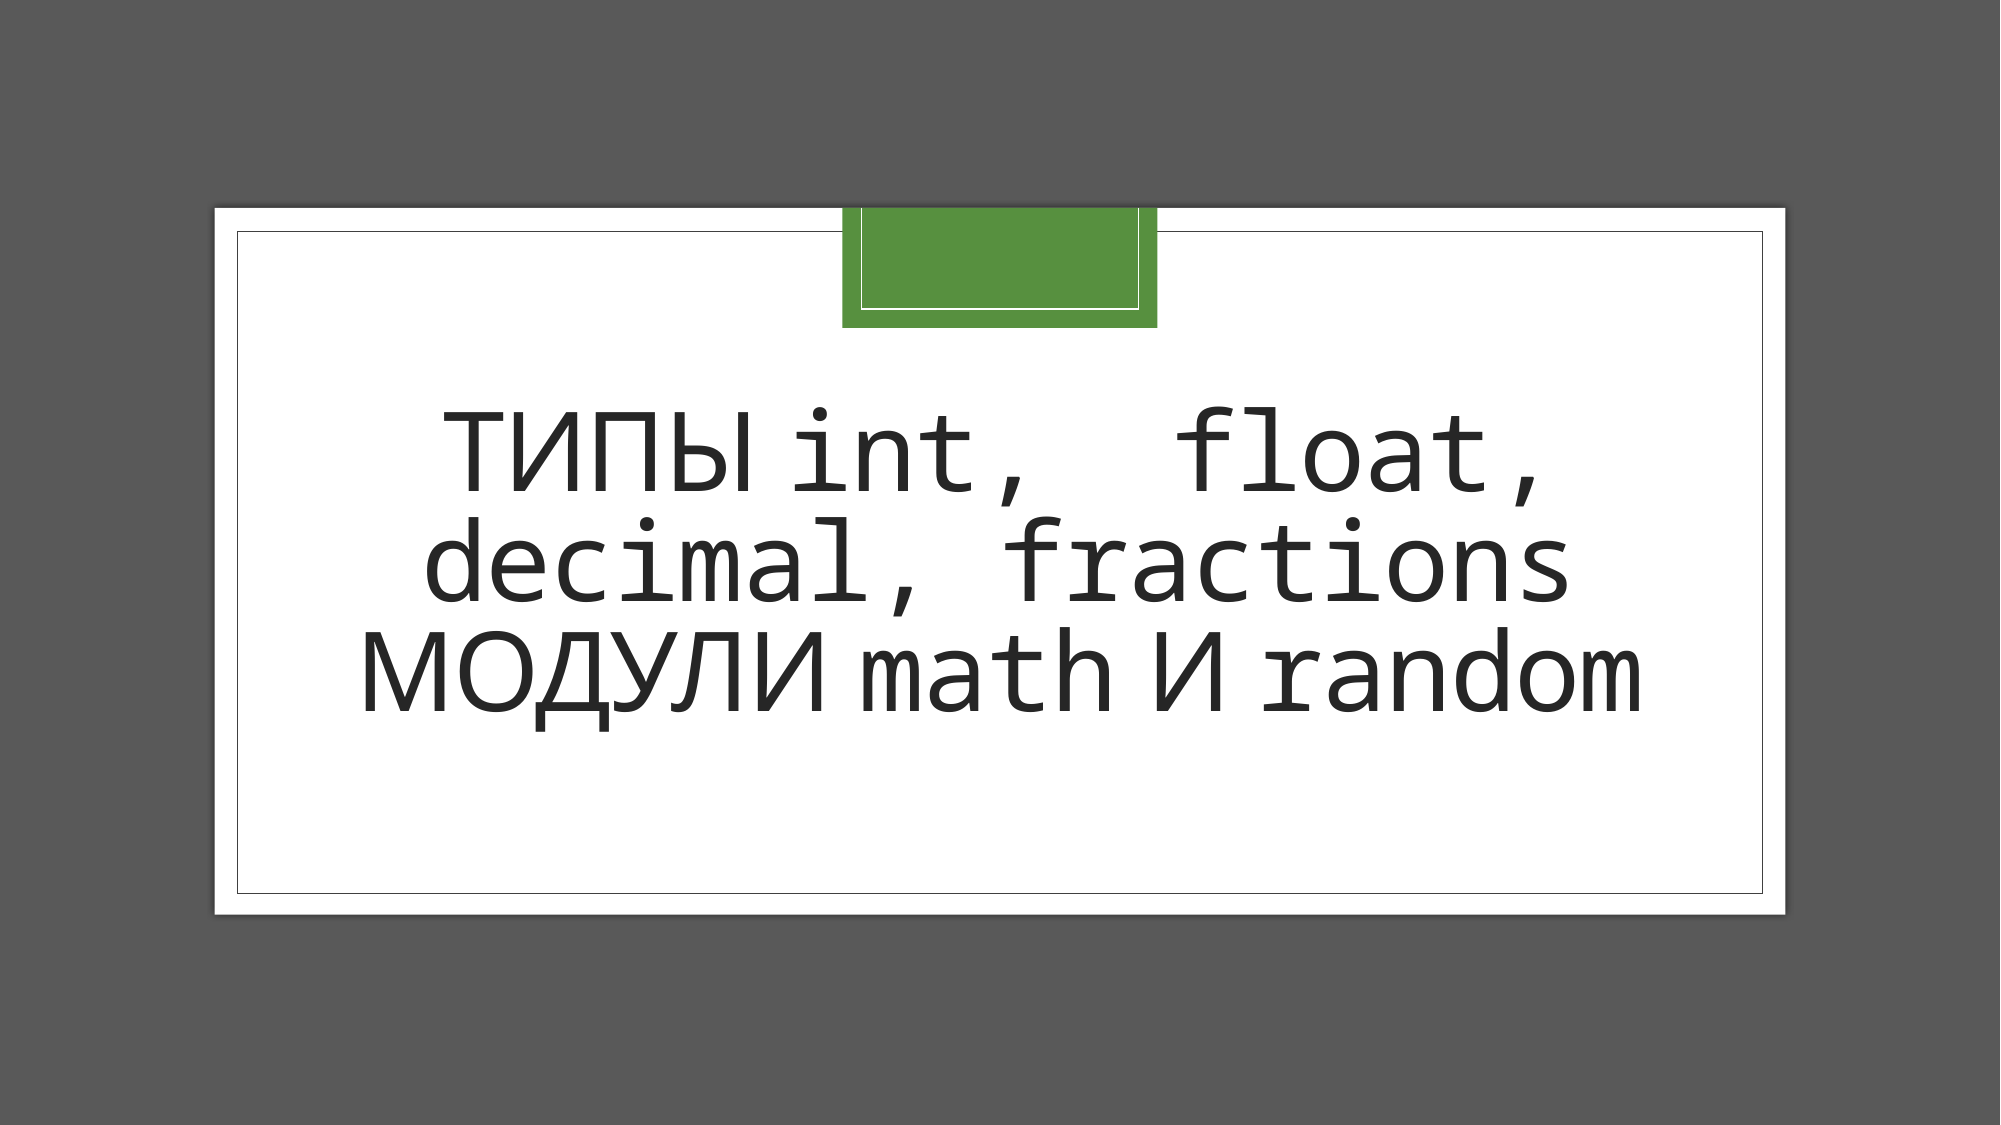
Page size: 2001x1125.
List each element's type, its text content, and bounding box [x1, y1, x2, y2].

title Типы int, float, decimal, fractions модули math и random [267, 368, 1733, 769]
